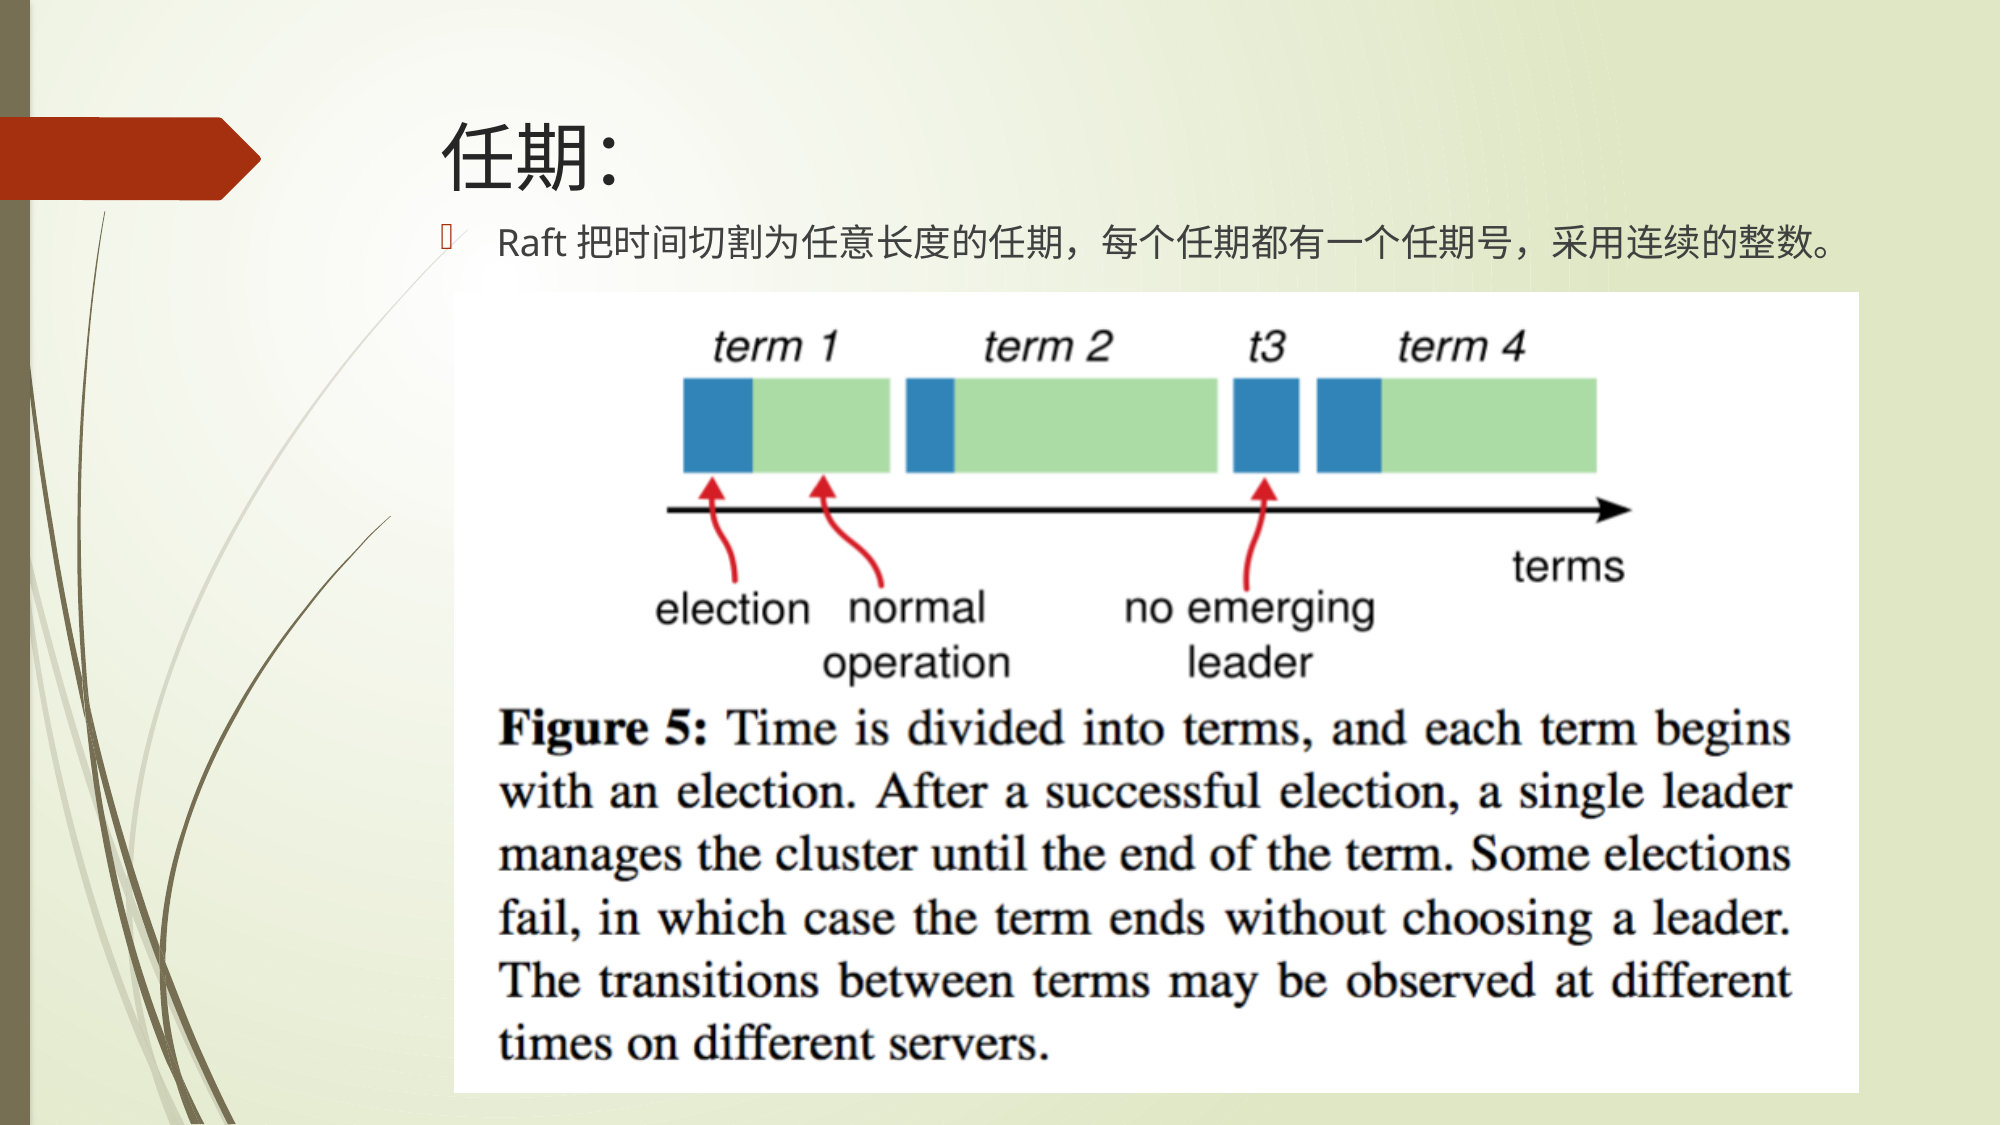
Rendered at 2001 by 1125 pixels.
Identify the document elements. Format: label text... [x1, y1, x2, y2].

picture [453, 292, 1859, 1093]
list Raft把时间切割为任意长度的任期，每个任期都有一个任期号，采用连续的整数。 [425, 211, 1888, 968]
title 任期： [425, 102, 1888, 211]
